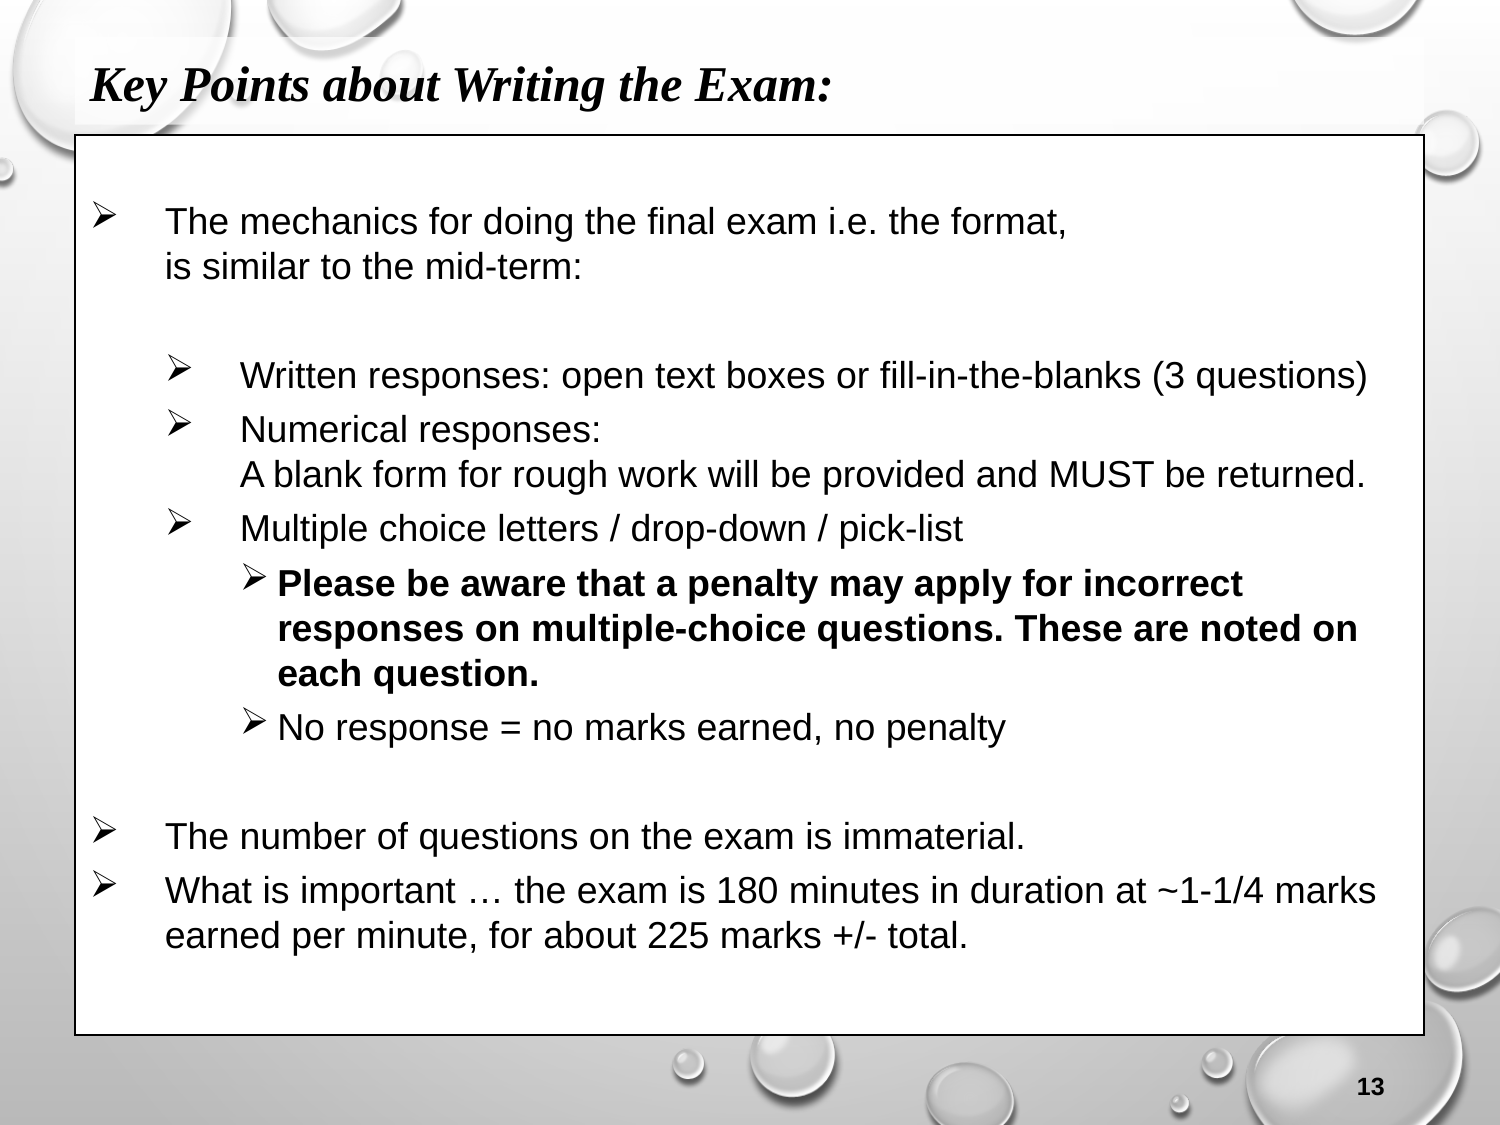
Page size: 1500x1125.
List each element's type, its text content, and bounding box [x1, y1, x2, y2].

text_box Key Points about Writing the Exam: [74, 37, 1425, 125]
text_box The mechanics for doing the final exam i.e. the format, is similar to the mid-term: Written responses: open text boxes or fill-in-the-blanks (3 questions) Numerical responses: A blank form for rough work will be provided and MUST be returned. Multiple choice letters / drop-down / pick-list Please be aware that a penalty may apply for incorrect responses on multiple-choice questions. These are noted on each question. No response = no marks earned, no penalty The number of questions on the exam is immaterial. What is important … the exam is 180 minutes in duration at ~1-1/4 marks earned per minute, for about 225 marks +/- total. [74, 134, 1425, 1035]
picture [0, 0, 1500, 1125]
text_box 13 [1249, 1062, 1400, 1100]
